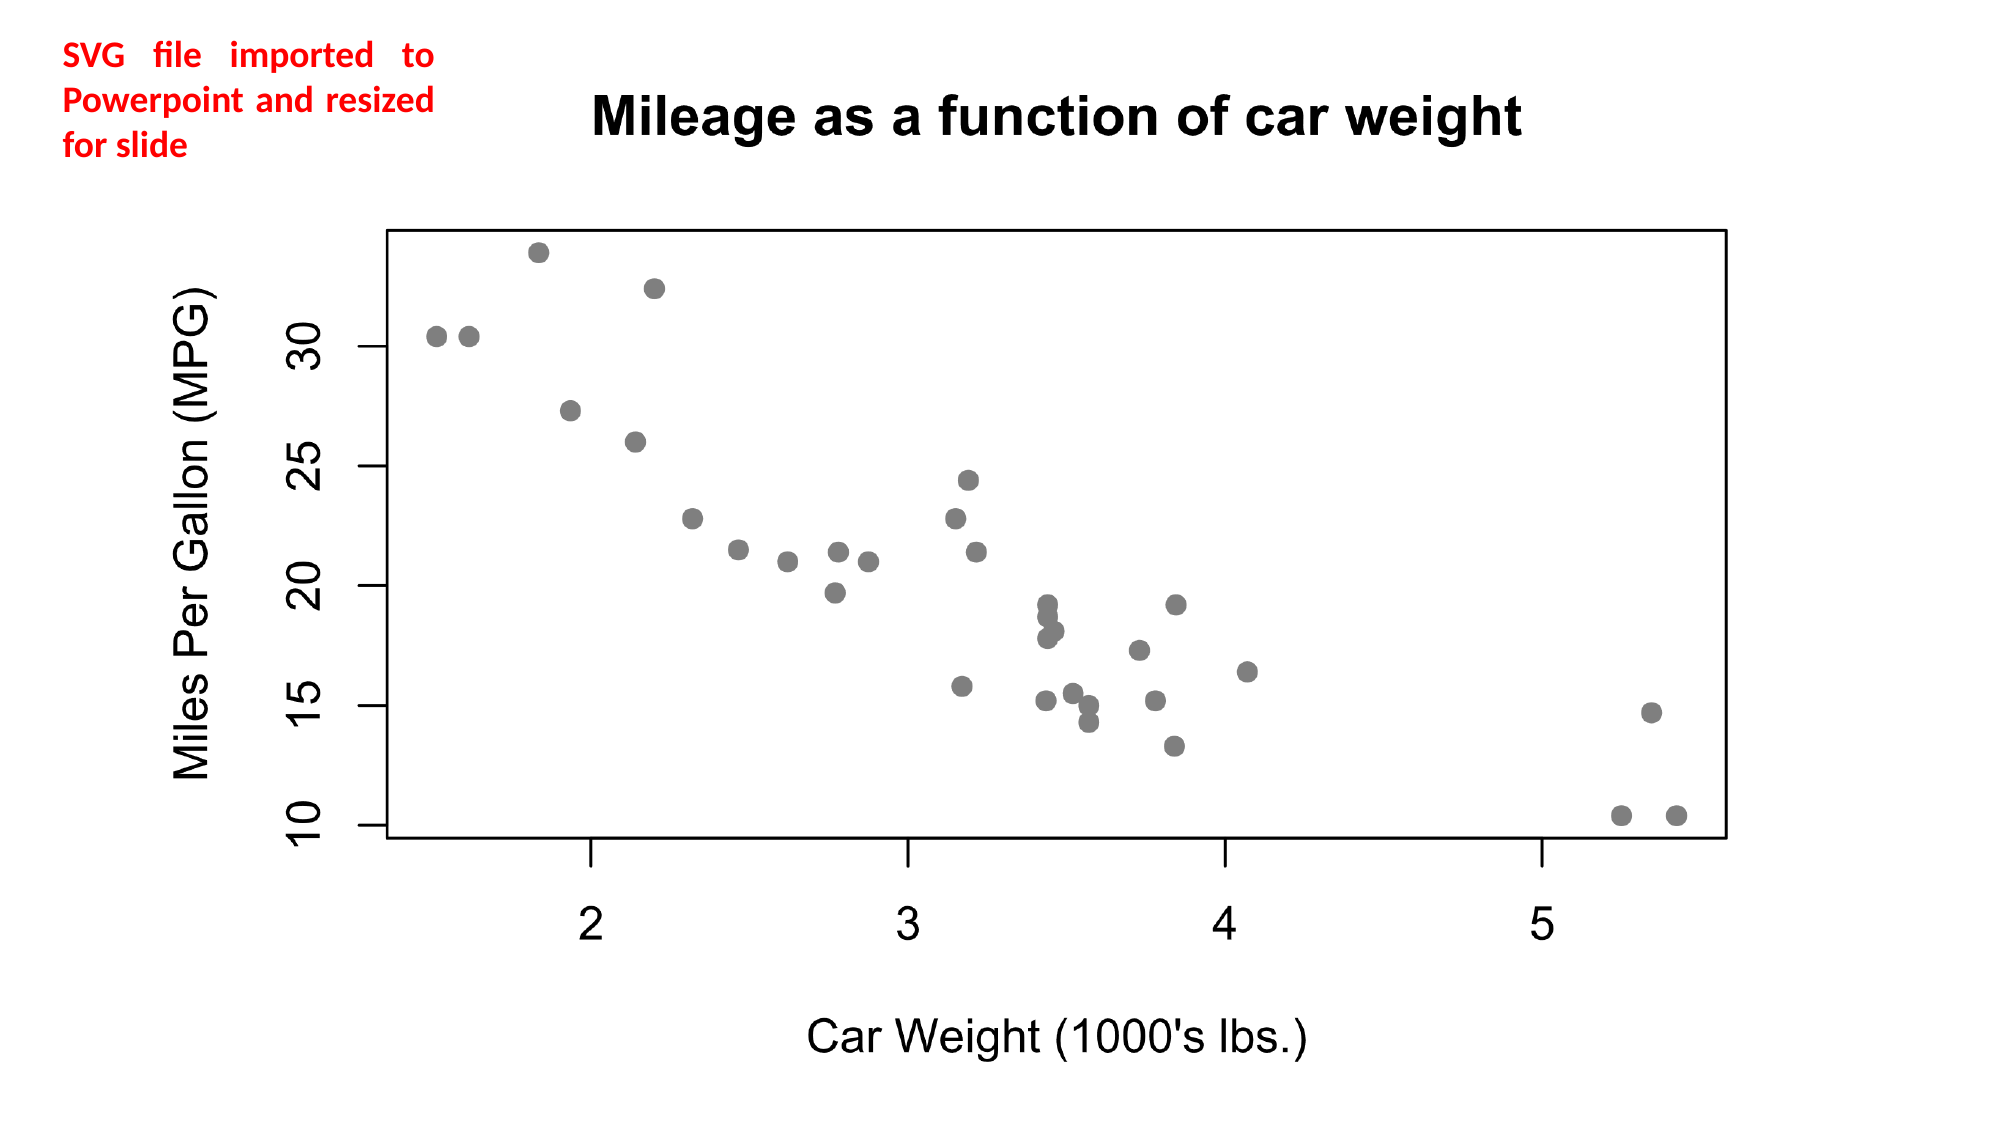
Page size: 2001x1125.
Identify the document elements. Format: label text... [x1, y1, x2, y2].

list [156, 0, 1844, 1125]
text_box SVG file imported to Powerpoint and resized for slide [47, 22, 156, 172]
